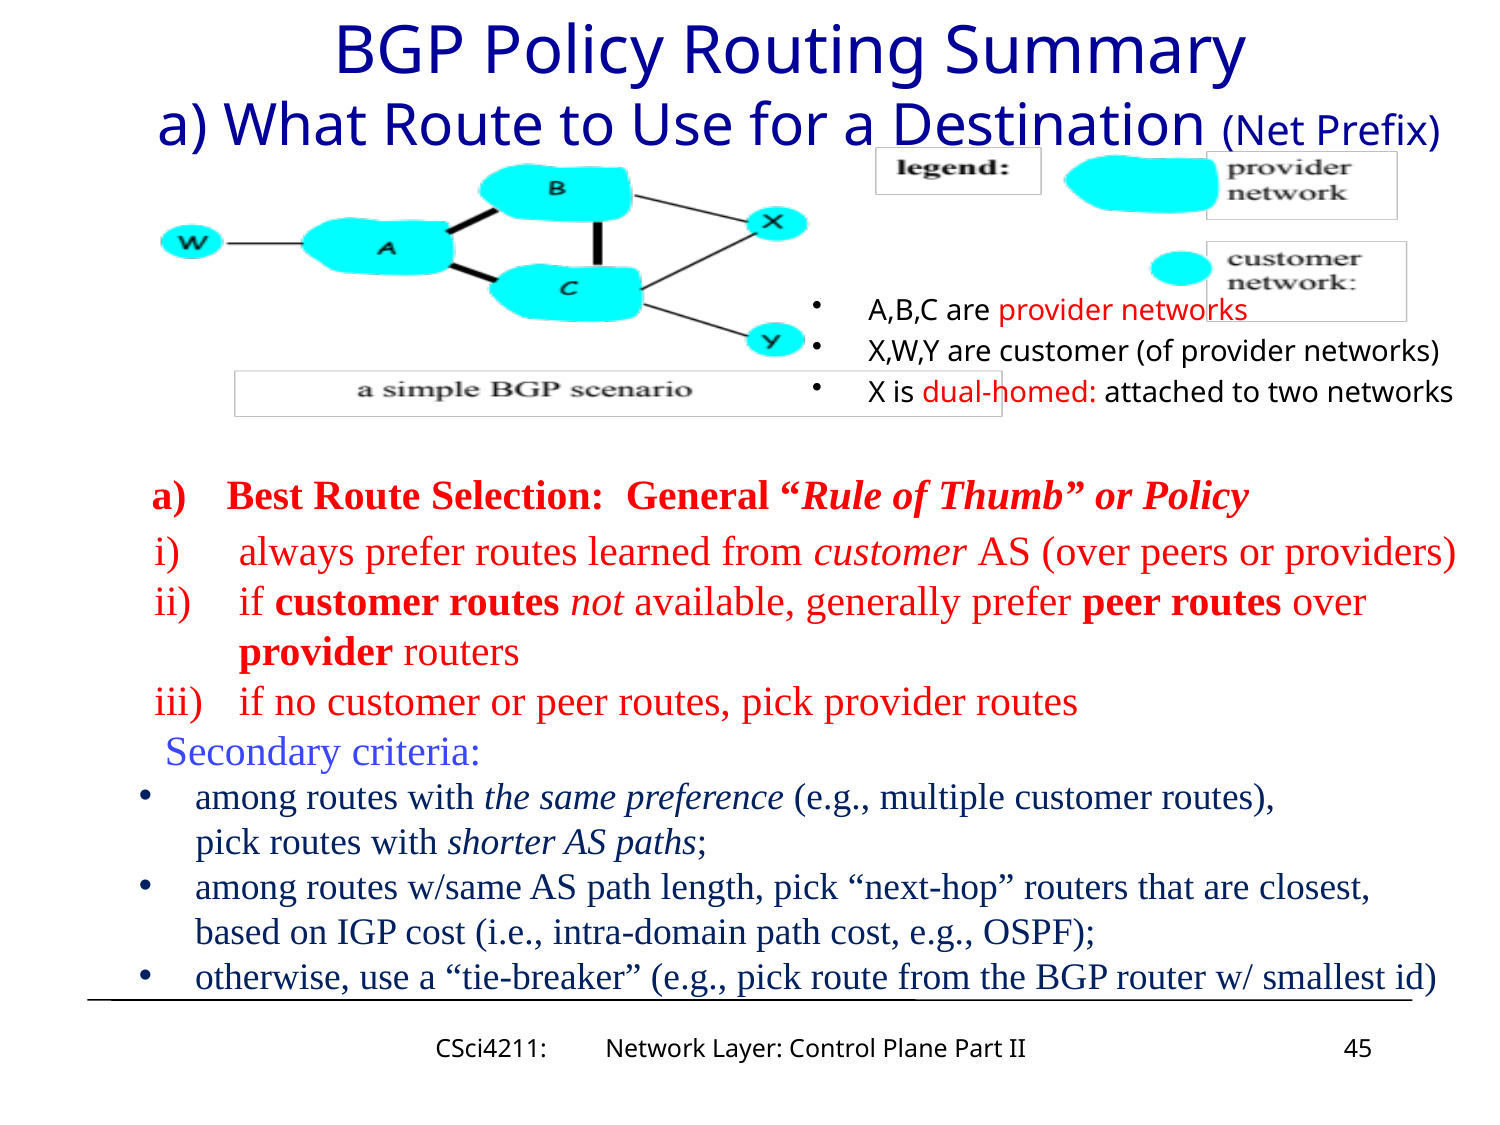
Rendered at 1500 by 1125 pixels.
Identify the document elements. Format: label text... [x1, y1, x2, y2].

text_box always prefer routes learned from customer AS (over peers or providers) if customer routes not available, generally prefer peer routes over provider routers if no customer or peer routes, pick provider routes Secondary criteria: [139, 516, 1500, 782]
title BGP Policy Routing Summary a) What Route to Use for a Destination (Net Prefix) [99, 23, 1500, 211]
text_box among routes with the same preference (e.g., multiple customer routes), pick routes with shorter AS paths; among routes w/same AS path length, pick “next-hop” routers that are closest, based on IGP cost (i.e., intra-domain path cost, e.g., OSPF); otherwise, use a “tie-breaker” (e.g., pick route from the BGP router w/ smallest id) [123, 765, 1471, 1005]
text_box A,B,C are provider networks X,W,Y are customer (of provider networks) X is dual-homed: attached to two networks [797, 284, 1500, 516]
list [124, 125, 1416, 427]
slide_number 45 [1074, 1025, 1388, 1100]
footer CSci4211: Network Layer: Control Plane Part II [387, 1025, 1075, 1075]
text_box Best Route Selection: General “Rule of Thumb” or Policy [136, 460, 1265, 576]
